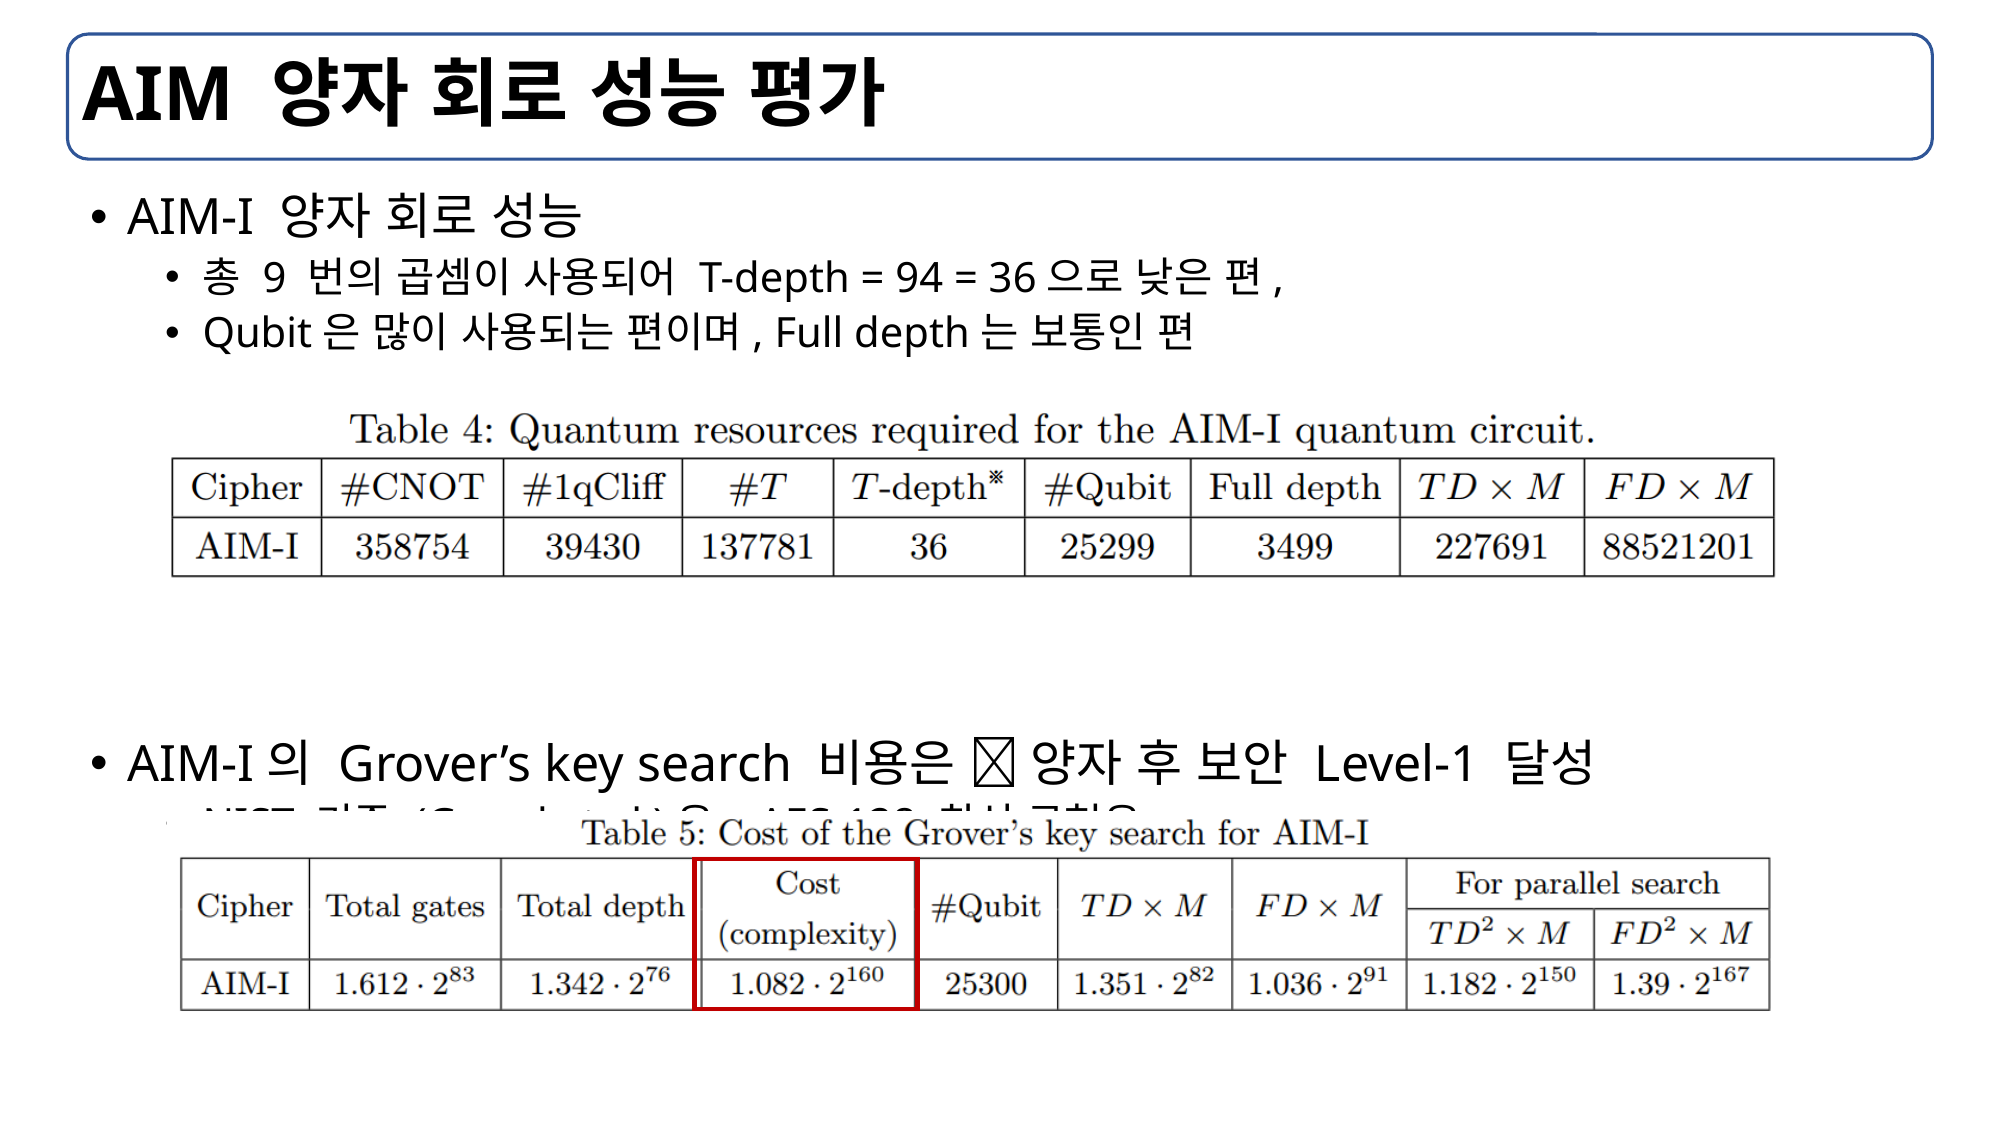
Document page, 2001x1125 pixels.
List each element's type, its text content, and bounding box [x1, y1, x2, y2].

title AIM 양자 회로 성능 평가 [67, 34, 1933, 160]
picture [167, 811, 1779, 1017]
picture [142, 404, 1796, 592]
